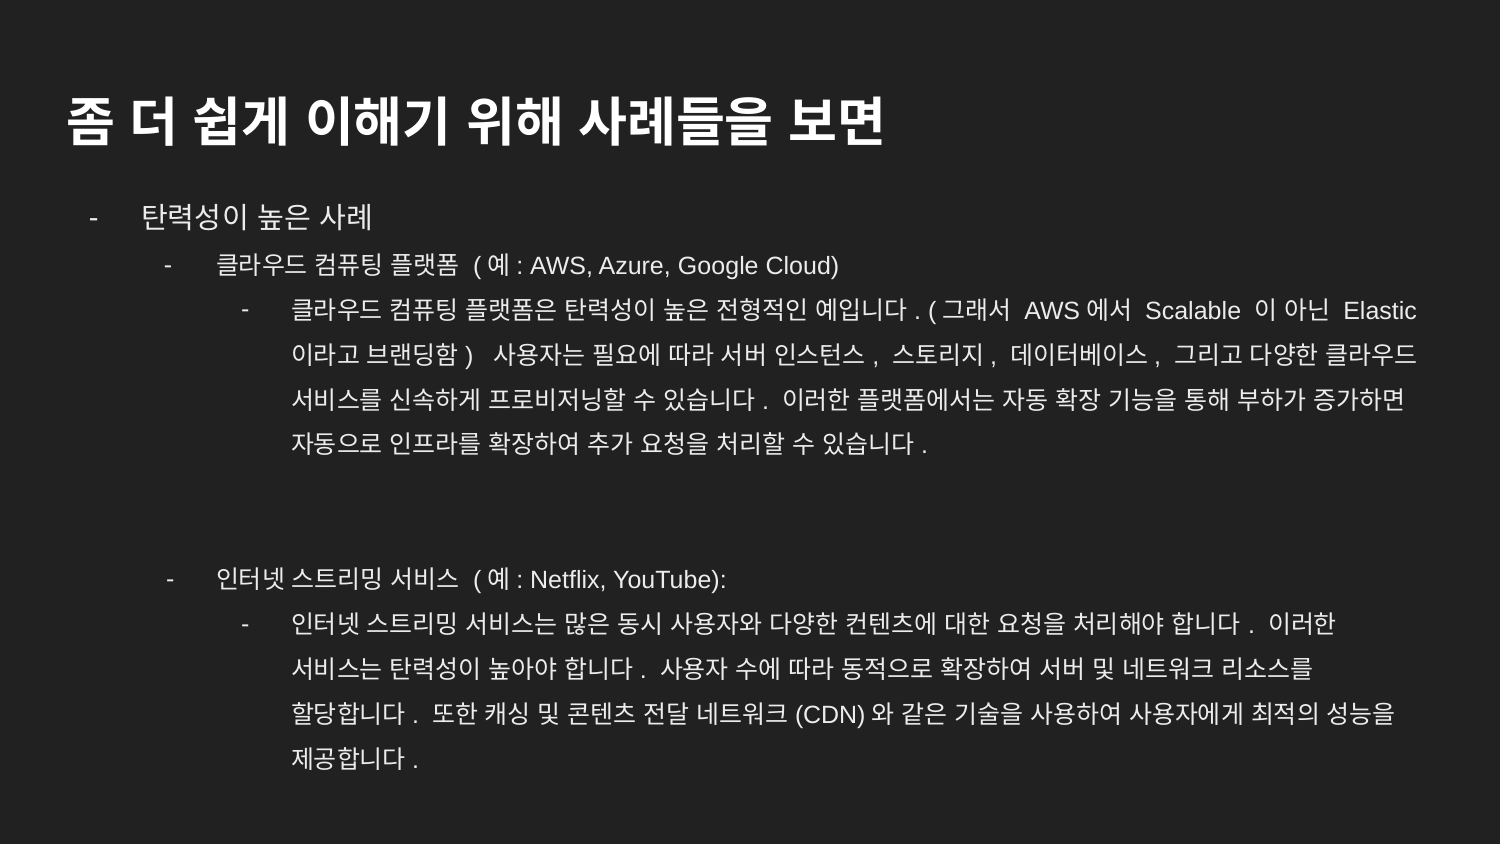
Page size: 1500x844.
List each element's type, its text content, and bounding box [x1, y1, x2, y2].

title 좀 더 쉽게 이해기 위해 사례들을 보면 [51, 72, 1449, 166]
list 탄력성이 높은 사례 클라우드 컴퓨팅 플랫폼 (예: AWS, Azure, Google Cloud) 클라우드 컴퓨팅 플랫폼은 탄력성이 높은 전형적인 예입니다. (그래서 AWS에서 Scalable 이 아닌 Elastic이라고 브랜딩함) 사용자는 필요에 따라 서버 인스턴스, 스토리지, 데이터베이스, 그리고 다양한 클라우드 서비스를 신속하게 프로비저닝할 수 있습니다. 이러한 플랫폼에서는 자동 확장 기능을 통해 부하가 증가하면 자동으로 인프라를 확장하여 추가 요청을 처리할 수 있습니다. 인터넷 스트리밍 서비스 (예: Netflix, YouTube): 인터넷 스트리밍 서비스는 많은 동시 사용자와 다양한 컨텐츠에 대한 요청을 처리해야 합니다. 이러한 서비스는 탄력성이 높아야 합니다. 사용자 수에 따라 동적으로 확장하여 서버 및 네트워크 리소스를 할당합니다. 또한 캐싱 및 콘텐츠 전달 네트워크(CDN)와 같은 기술을 사용하여 사용자에게 최적의 성능을 제공합니다. [51, 166, 1449, 821]
